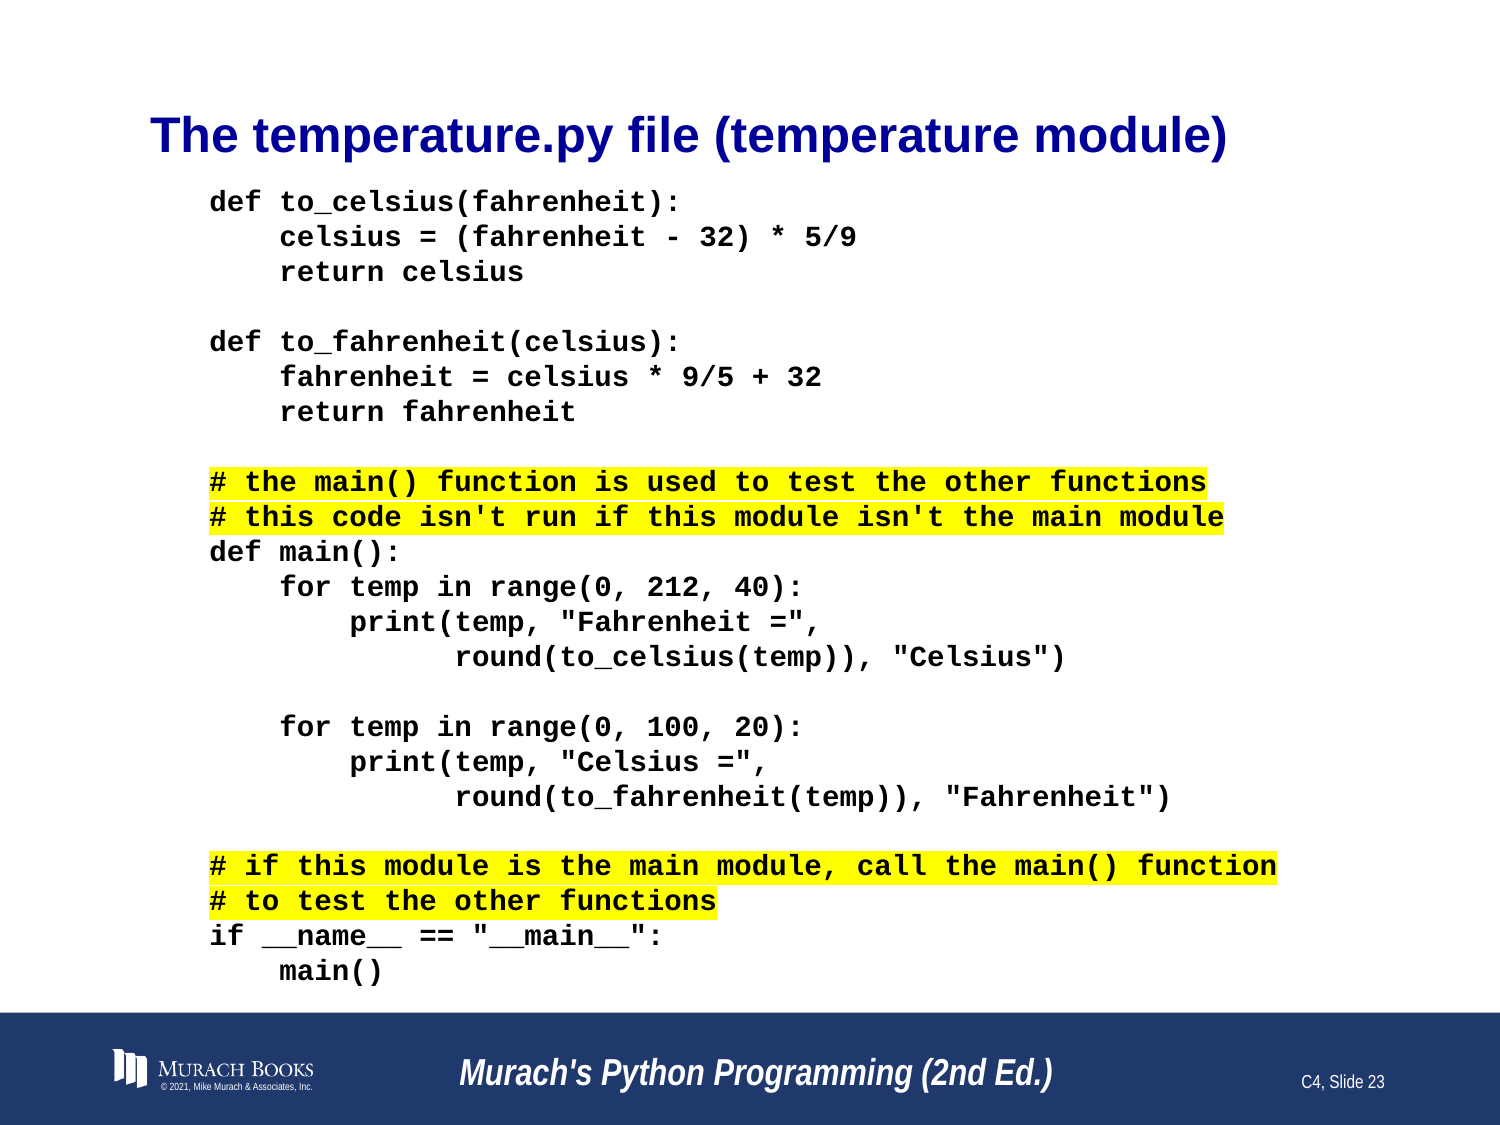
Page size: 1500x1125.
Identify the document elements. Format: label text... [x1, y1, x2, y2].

list def to_celsius(fahrenheit): celsius = (fahrenheit - 32) * 5/9 return celsius def to_fahrenheit(celsius): fahrenheit = celsius * 9/5 + 32 return fahrenheit # the main() function is used to test the other functions # this code isn't run if this module isn't the main module def main(): for temp in range(0, 212, 40): print(temp, "Fahrenheit =", round(to_celsius(temp)), "Celsius") for temp in range(0, 100, 20): print(temp, "Celsius =", round(to_fahrenheit(temp)), "Fahrenheit") # if this module is the main module, call the main() function # to test the other functions if __name__ == "__main__": main() [137, 174, 1350, 988]
title The temperature.py file (temperature module) [150, 102, 1350, 164]
footer © 2021, Mike Murach & Associates, Inc. [12, 1025, 463, 1100]
slide_number C4, Slide 23 [1087, 1025, 1400, 1100]
slide_number Murach's Python Programming (2nd Ed.) [463, 1025, 1075, 1100]
